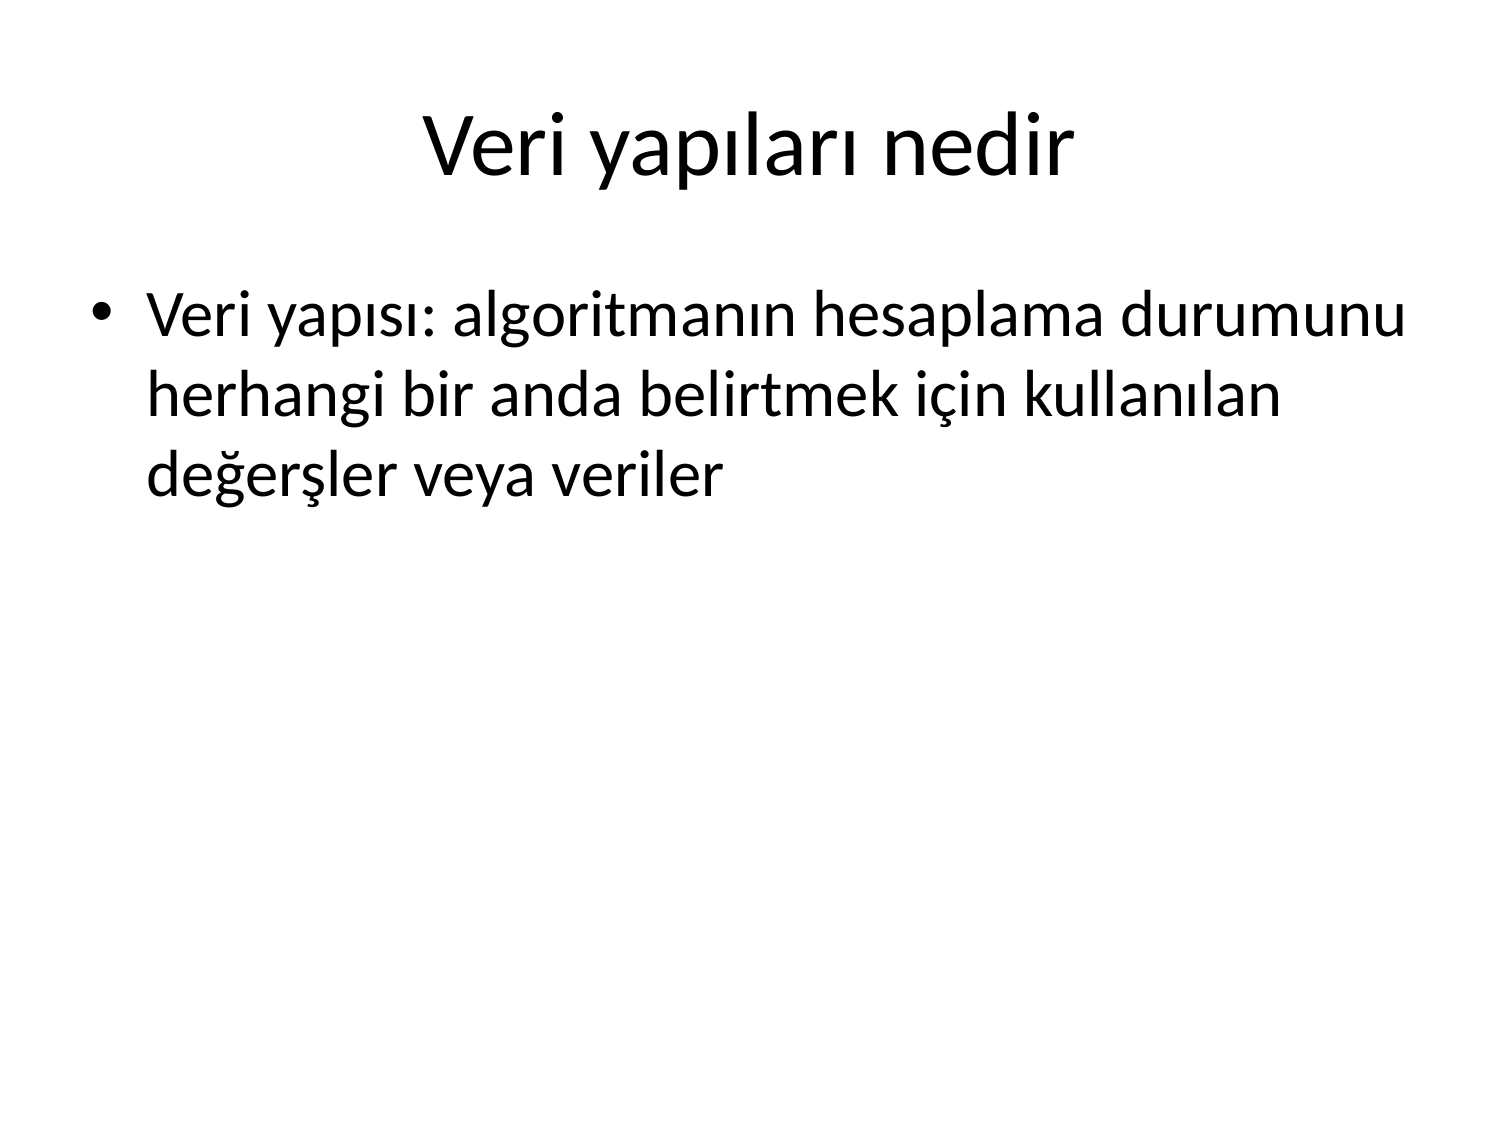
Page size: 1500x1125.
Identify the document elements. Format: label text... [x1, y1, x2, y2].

list Veri yapısı: algoritmanın hesaplama durumunu herhangi bir anda belirtmek için kullanılan değerşler veya veriler [75, 262, 1425, 1005]
title Veri yapıları nedir [75, 45, 1425, 233]
